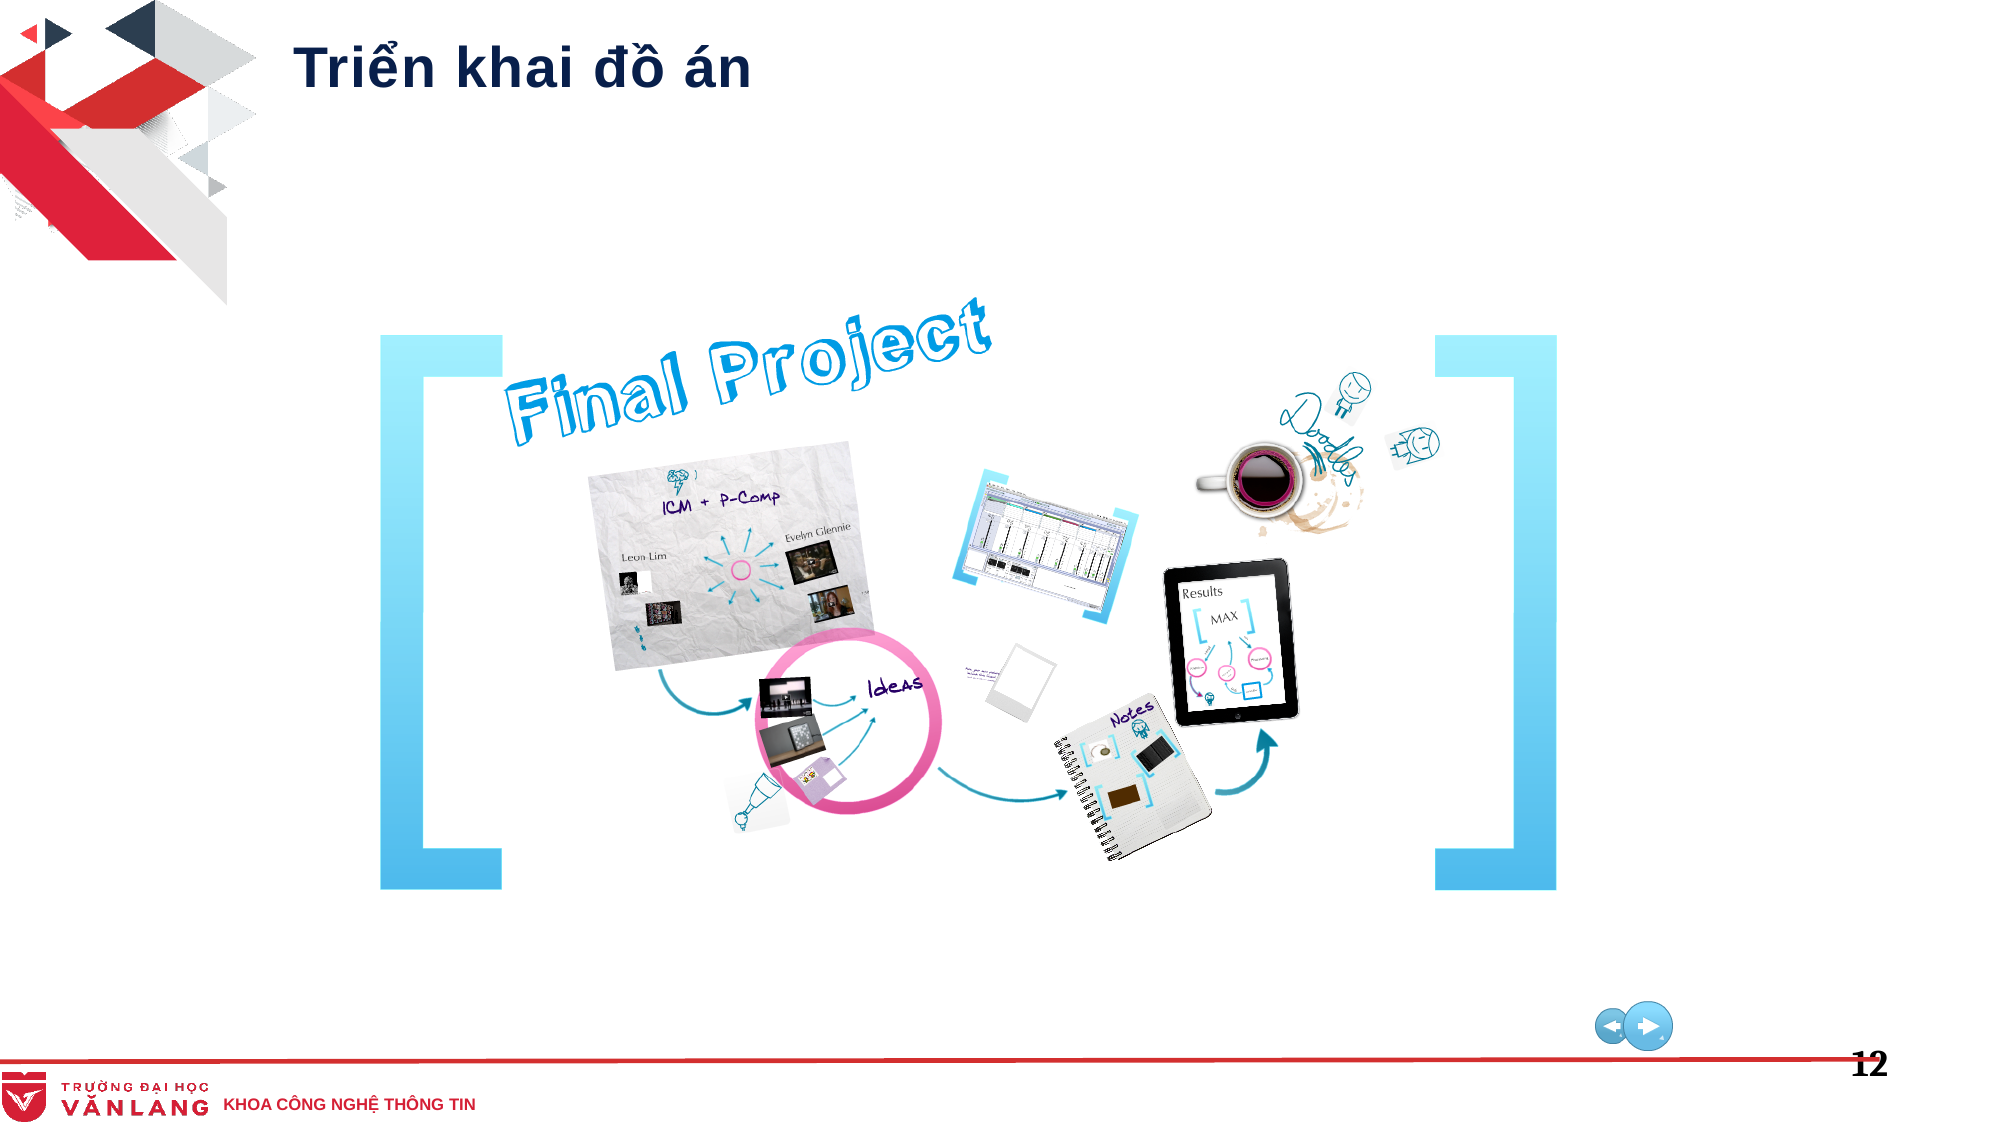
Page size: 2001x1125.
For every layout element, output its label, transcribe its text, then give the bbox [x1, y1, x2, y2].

text_box Triển khai đồ án [293, 28, 1829, 100]
picture [0, 173, 60, 233]
picture [261, 170, 1675, 1054]
picture [2, 1072, 208, 1122]
picture [0, 0, 256, 233]
